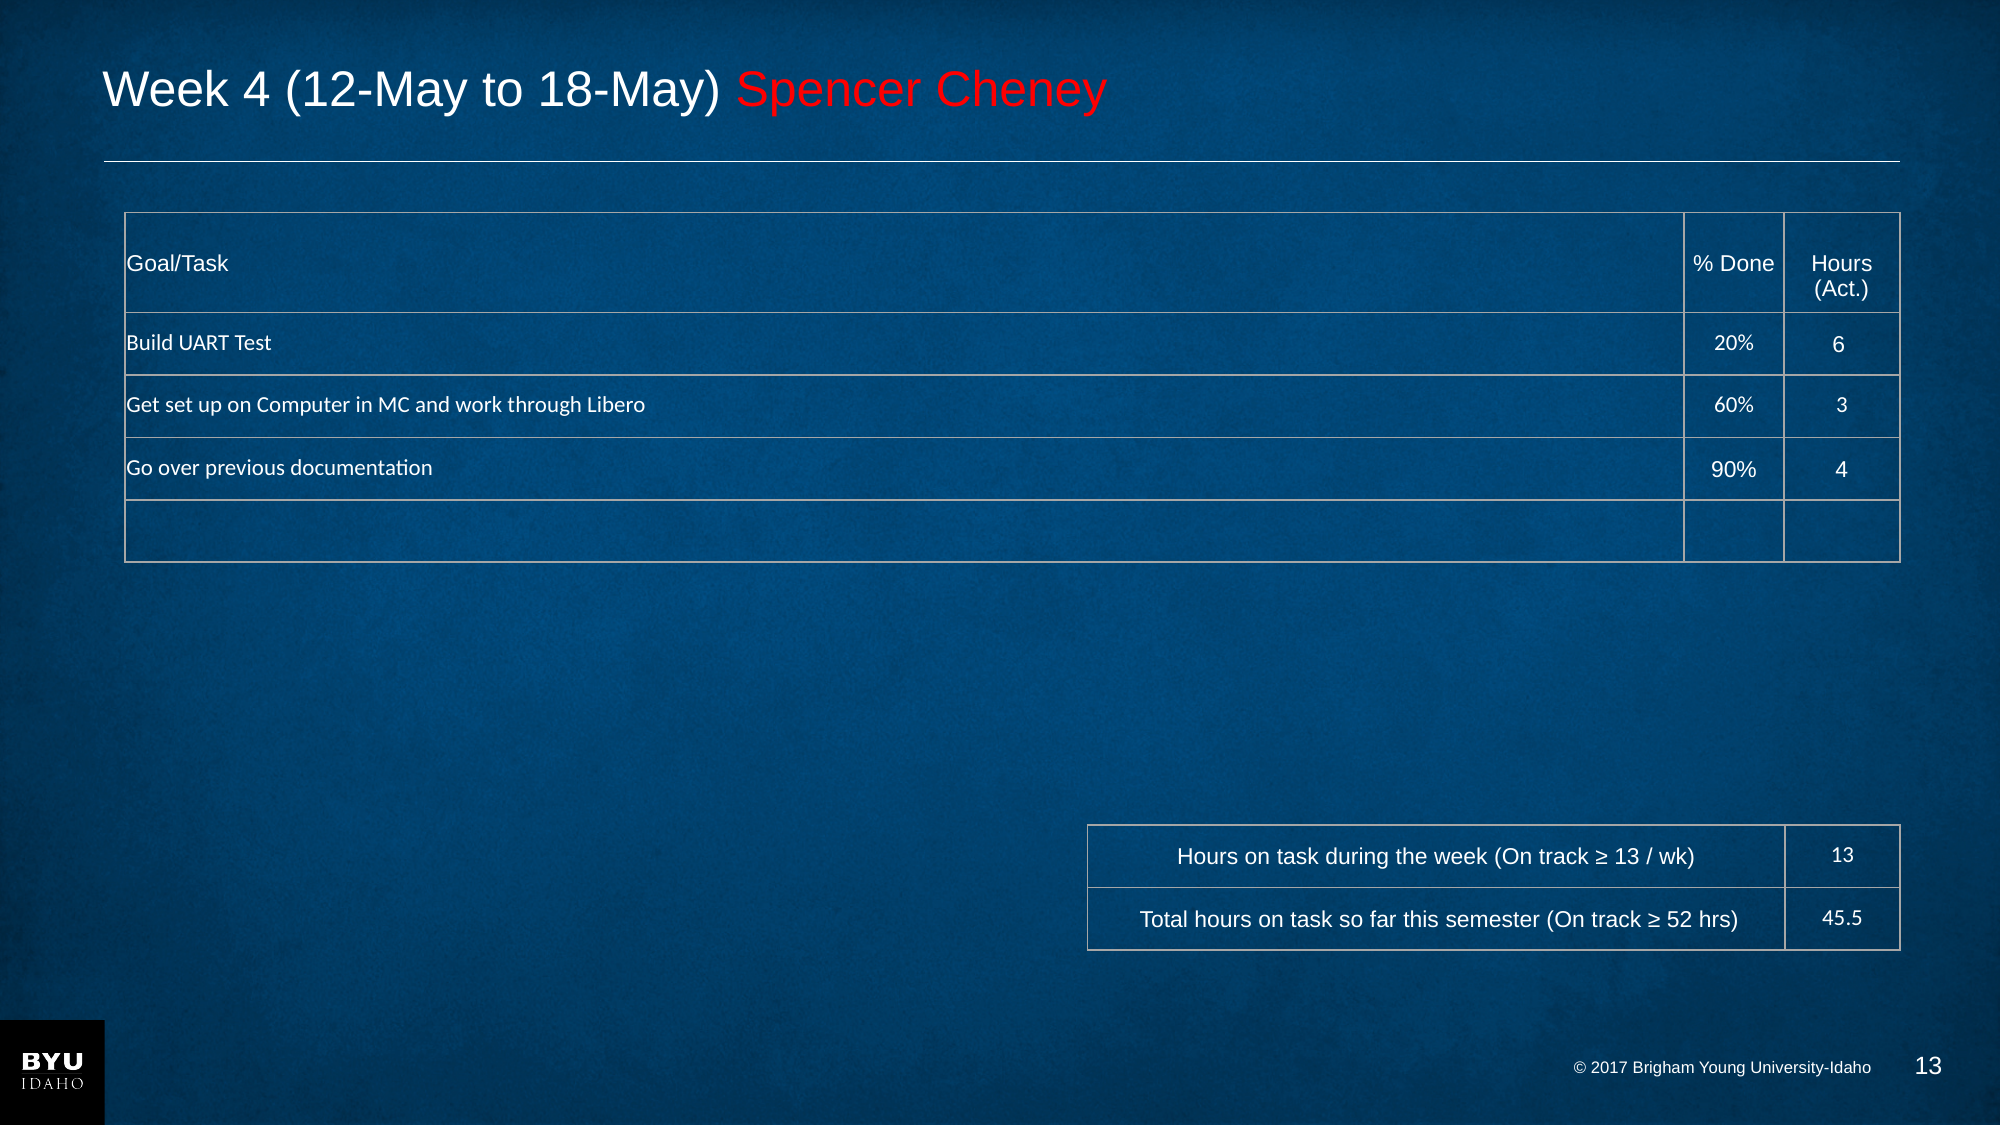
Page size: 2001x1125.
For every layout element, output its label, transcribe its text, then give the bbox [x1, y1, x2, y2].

table_header Hours on task during the week (On track ≥ 13 / wk) [1088, 826, 1784, 887]
table_cell 20% [1685, 313, 1783, 374]
title Week 4 (12-May to 18-May) Spencer Cheney [87, 12, 1900, 162]
table_cell 6 [1785, 313, 1899, 374]
picture [0, 0, 2000, 1125]
table_cell Go over previous documentation [126, 438, 1683, 499]
table_cell 90% [1685, 438, 1783, 499]
table_cell 45.5 [1786, 888, 1899, 949]
table_cell [1785, 501, 1899, 561]
table_cell Get set up on Computer in MC and work through Libero [126, 376, 1683, 437]
table_cell [1685, 501, 1783, 561]
table_header Goal/Task [126, 213, 1683, 312]
table_cell 60% [1685, 376, 1783, 437]
table_cell [126, 501, 1683, 561]
table_cell 4 [1785, 438, 1899, 499]
table_cell 3 [1785, 376, 1899, 437]
table_cell Build UART Test [126, 313, 1683, 374]
table_header 13 [1786, 826, 1899, 887]
table_header % Done [1685, 213, 1783, 312]
table_header Hours (Act.) [1785, 213, 1899, 312]
table_cell Total hours on task so far this semester (On track ≥ 52 hrs) [1088, 888, 1784, 949]
